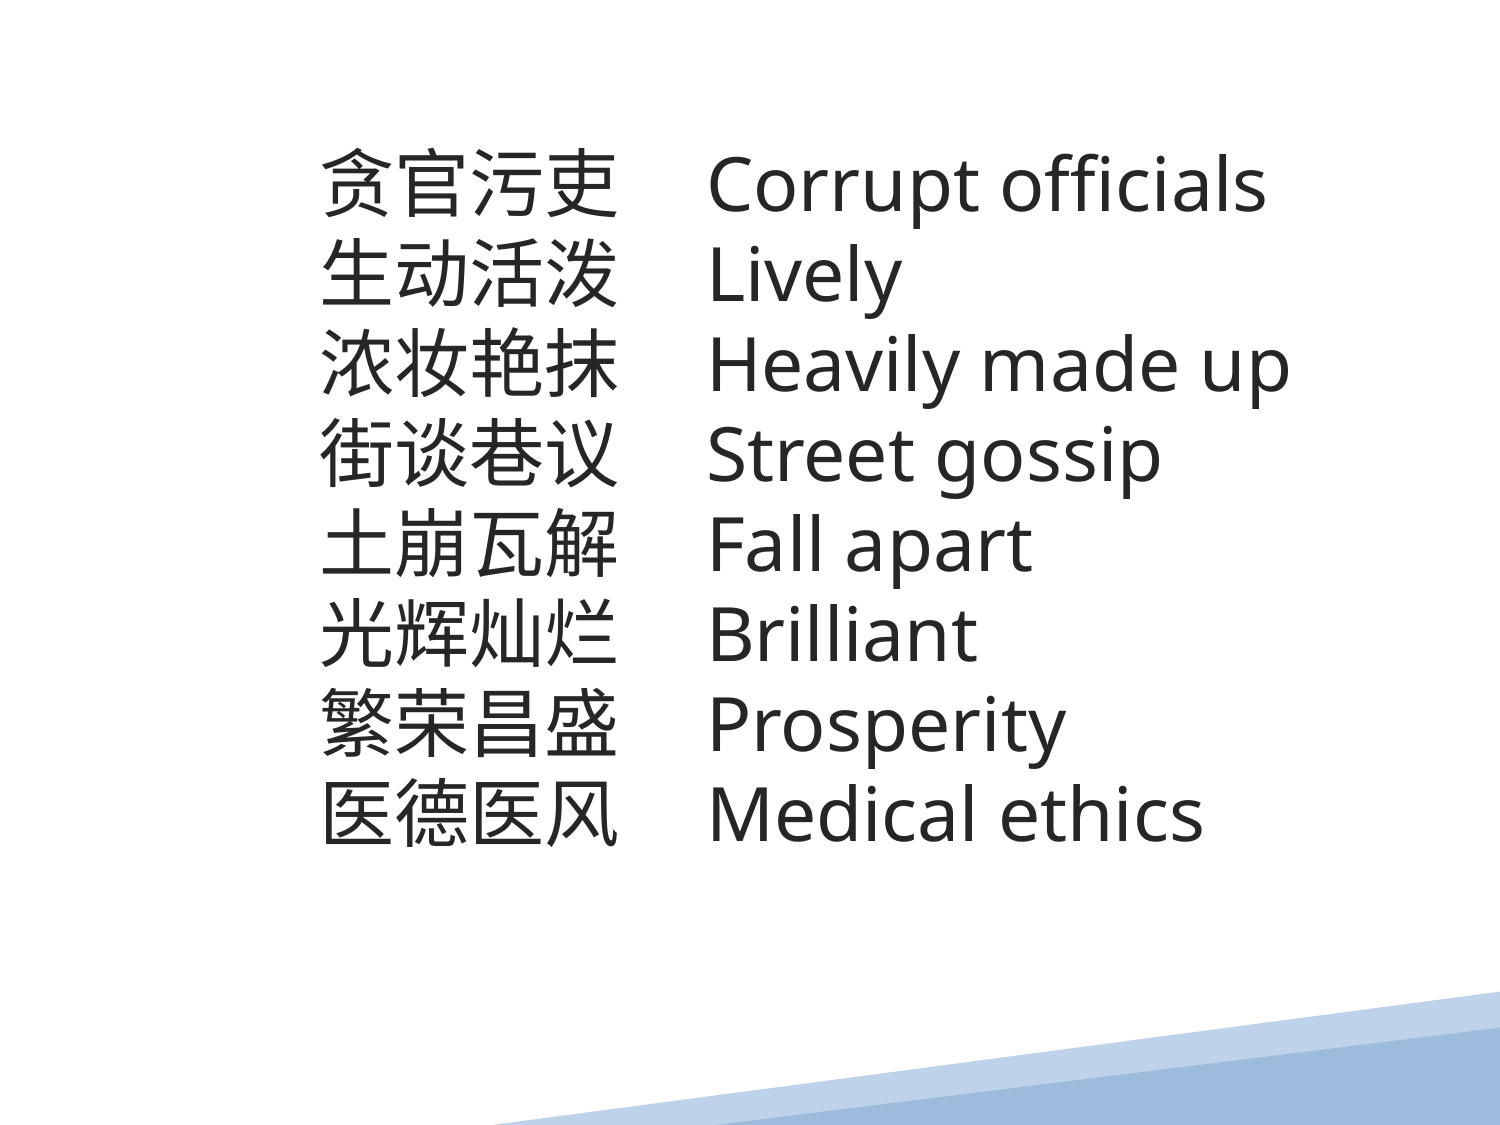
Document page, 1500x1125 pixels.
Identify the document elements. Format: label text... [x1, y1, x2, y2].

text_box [492, 991, 1500, 1125]
list 贪官污吏 生动活泼 浓妆艳抹 街谈巷议 土崩瓦解 光辉灿烂 繁荣昌盛 医德医风 [304, 128, 690, 1079]
list Corrupt officials Lively Heavily made up Street gossip Fall apart Brilliant Prosperity Medical ethics [690, 128, 1383, 991]
